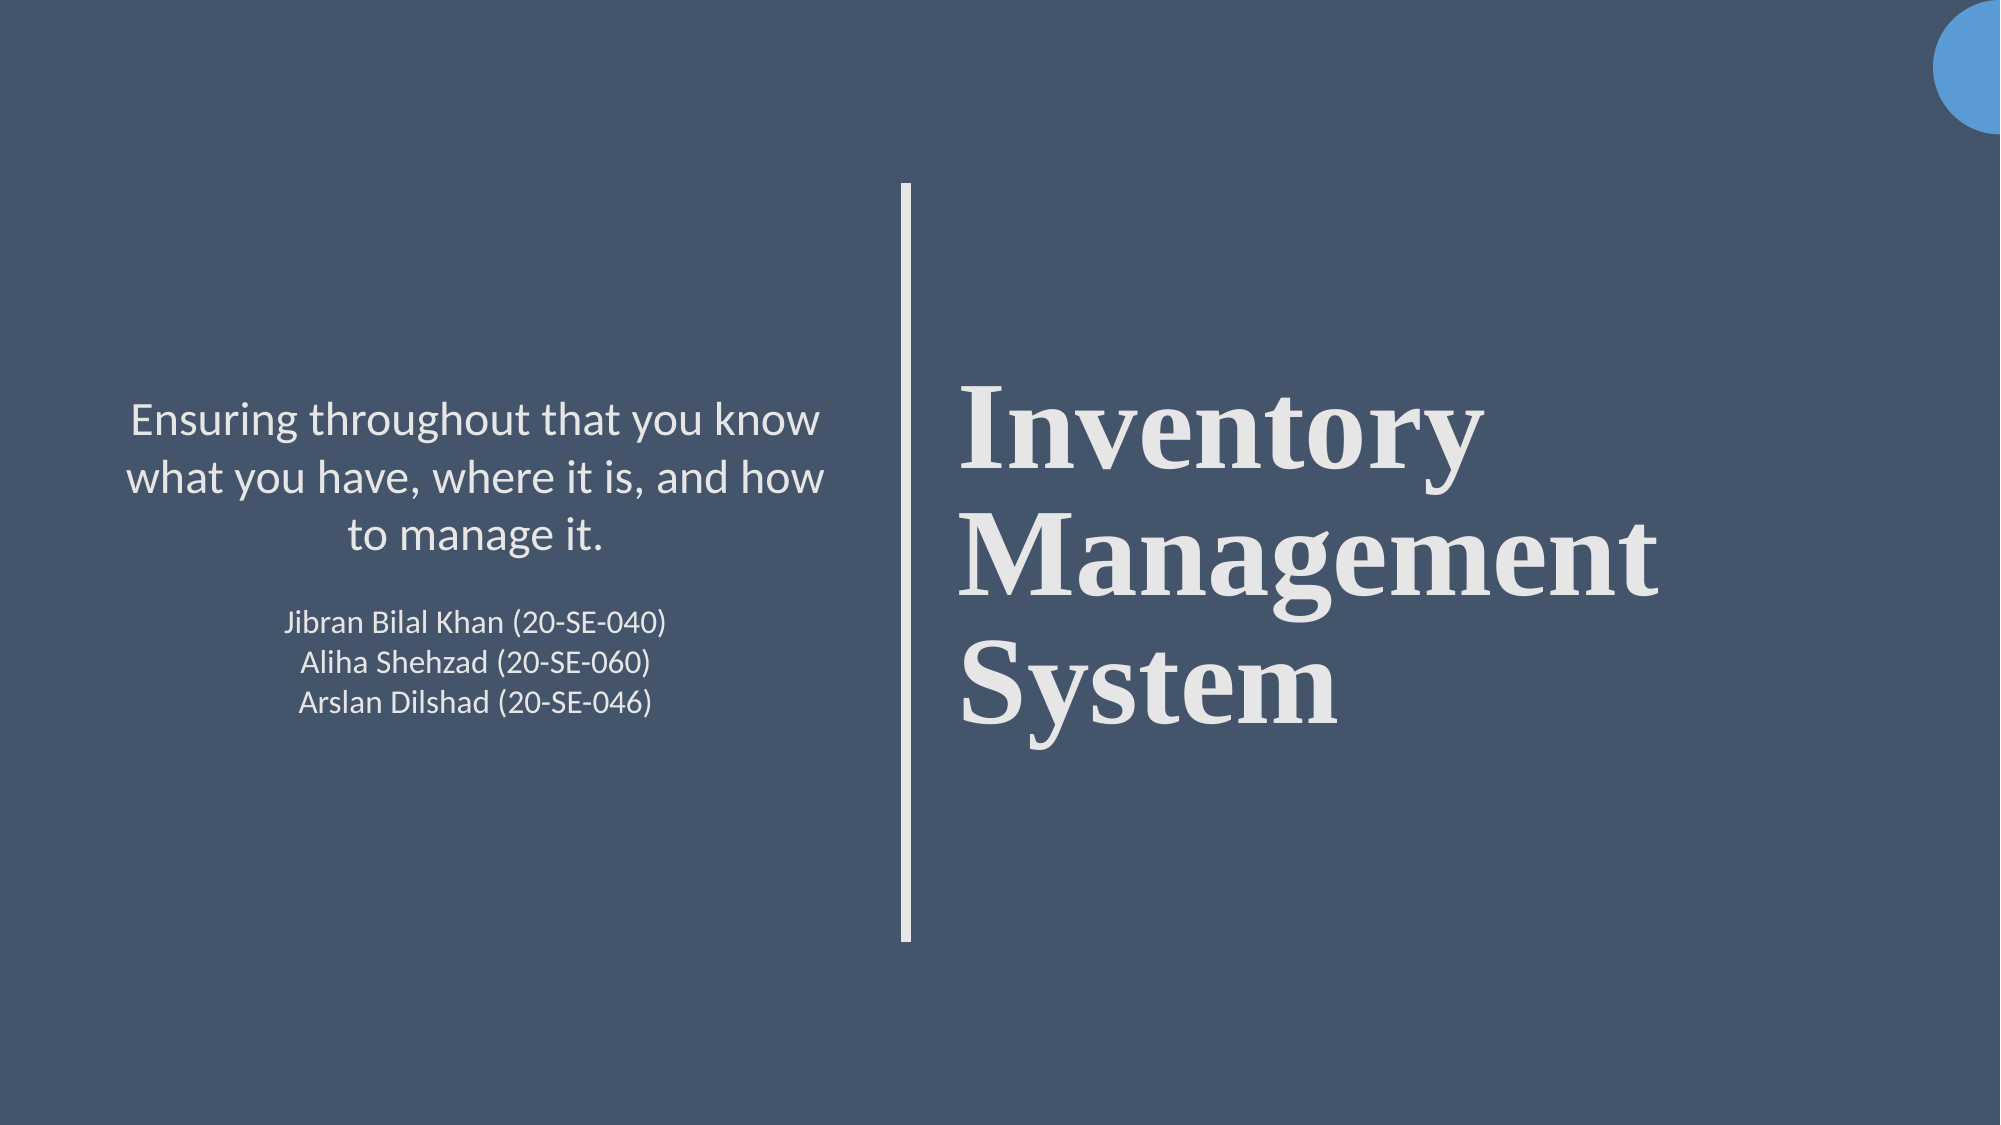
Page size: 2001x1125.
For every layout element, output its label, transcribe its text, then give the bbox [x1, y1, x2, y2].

title Inventory Management System [942, 207, 1873, 908]
subtitle Ensuring throughout that you know what you have, where it is, and how to manage it. Jibran Bilal Khan (20-SE-040) Aliha Shehzad (20-SE-060) Arslan Dilshad (20-SE-046) [95, 386, 857, 958]
